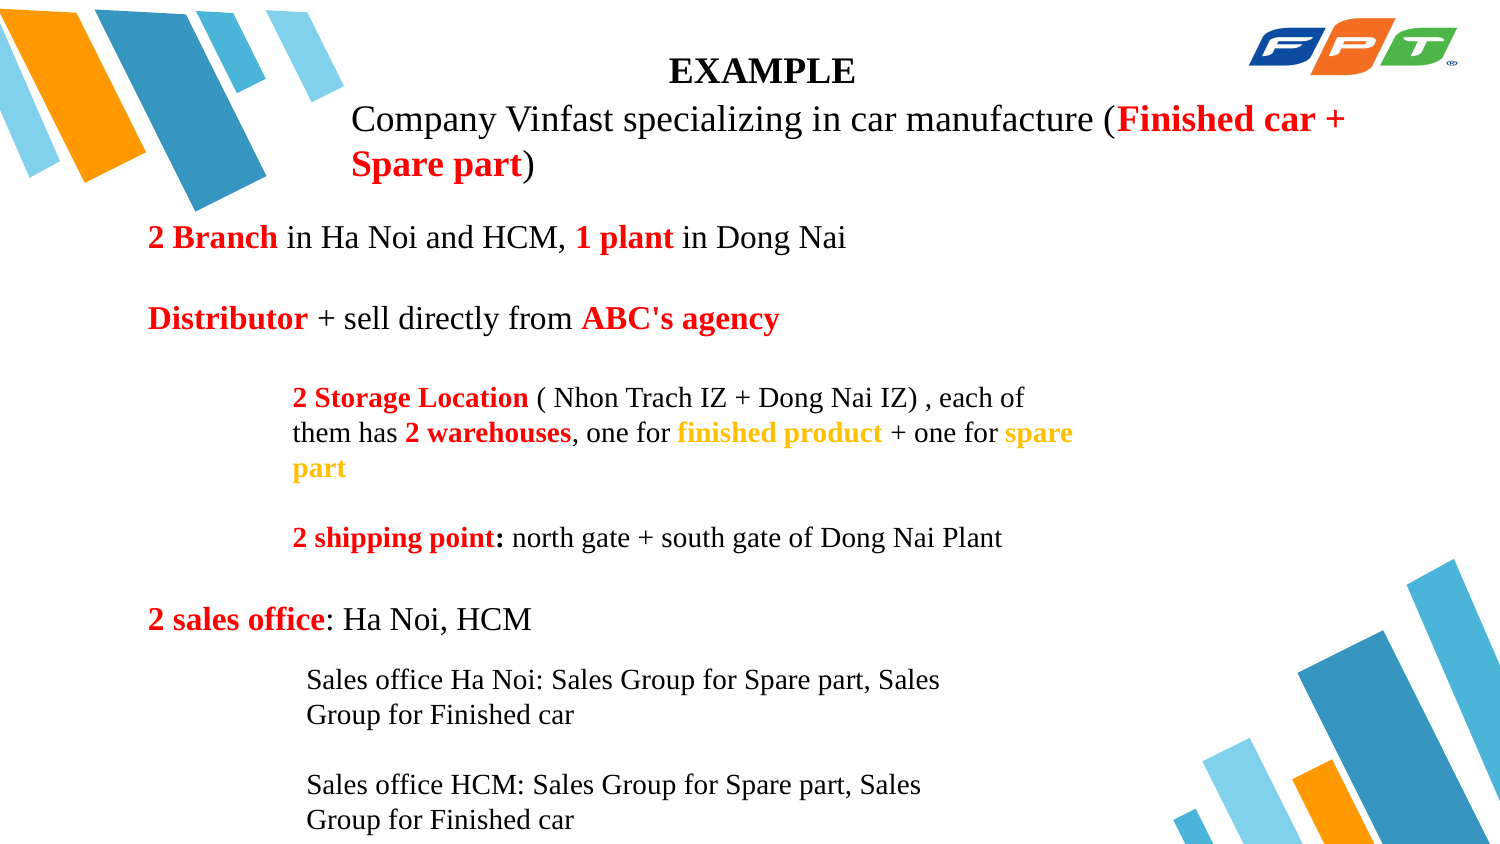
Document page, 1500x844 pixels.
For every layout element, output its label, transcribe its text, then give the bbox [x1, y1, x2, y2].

text_box 2 Branch in Ha Noi and HCM, 1 plant in Dong Nai [133, 207, 1003, 263]
text_box 2 Storage Location ( Nhon Trach IZ + Dong Nai IZ) , each of them has 2 warehouses, one for finished product + one for spare part 2 shipping point: north gate + south gate of Dong Nai Plant [278, 371, 1092, 561]
picture [1206, 0, 1500, 94]
text_box 2 sales office: Ha Noi, HCM [133, 590, 850, 645]
text_box Distributor + sell directly from ABC's agency [133, 288, 818, 344]
text_box Sales office Ha Noi: Sales Group for Spare part, Sales Group for Finished car Sales office HCM: Sales Group for Spare part, Sales Group for Finished car [291, 652, 976, 844]
text_box Company Vinfast specializing in car manufacture (Finished car + Spare part) [336, 86, 1416, 237]
text_box EXAMPLE [444, 38, 1081, 86]
